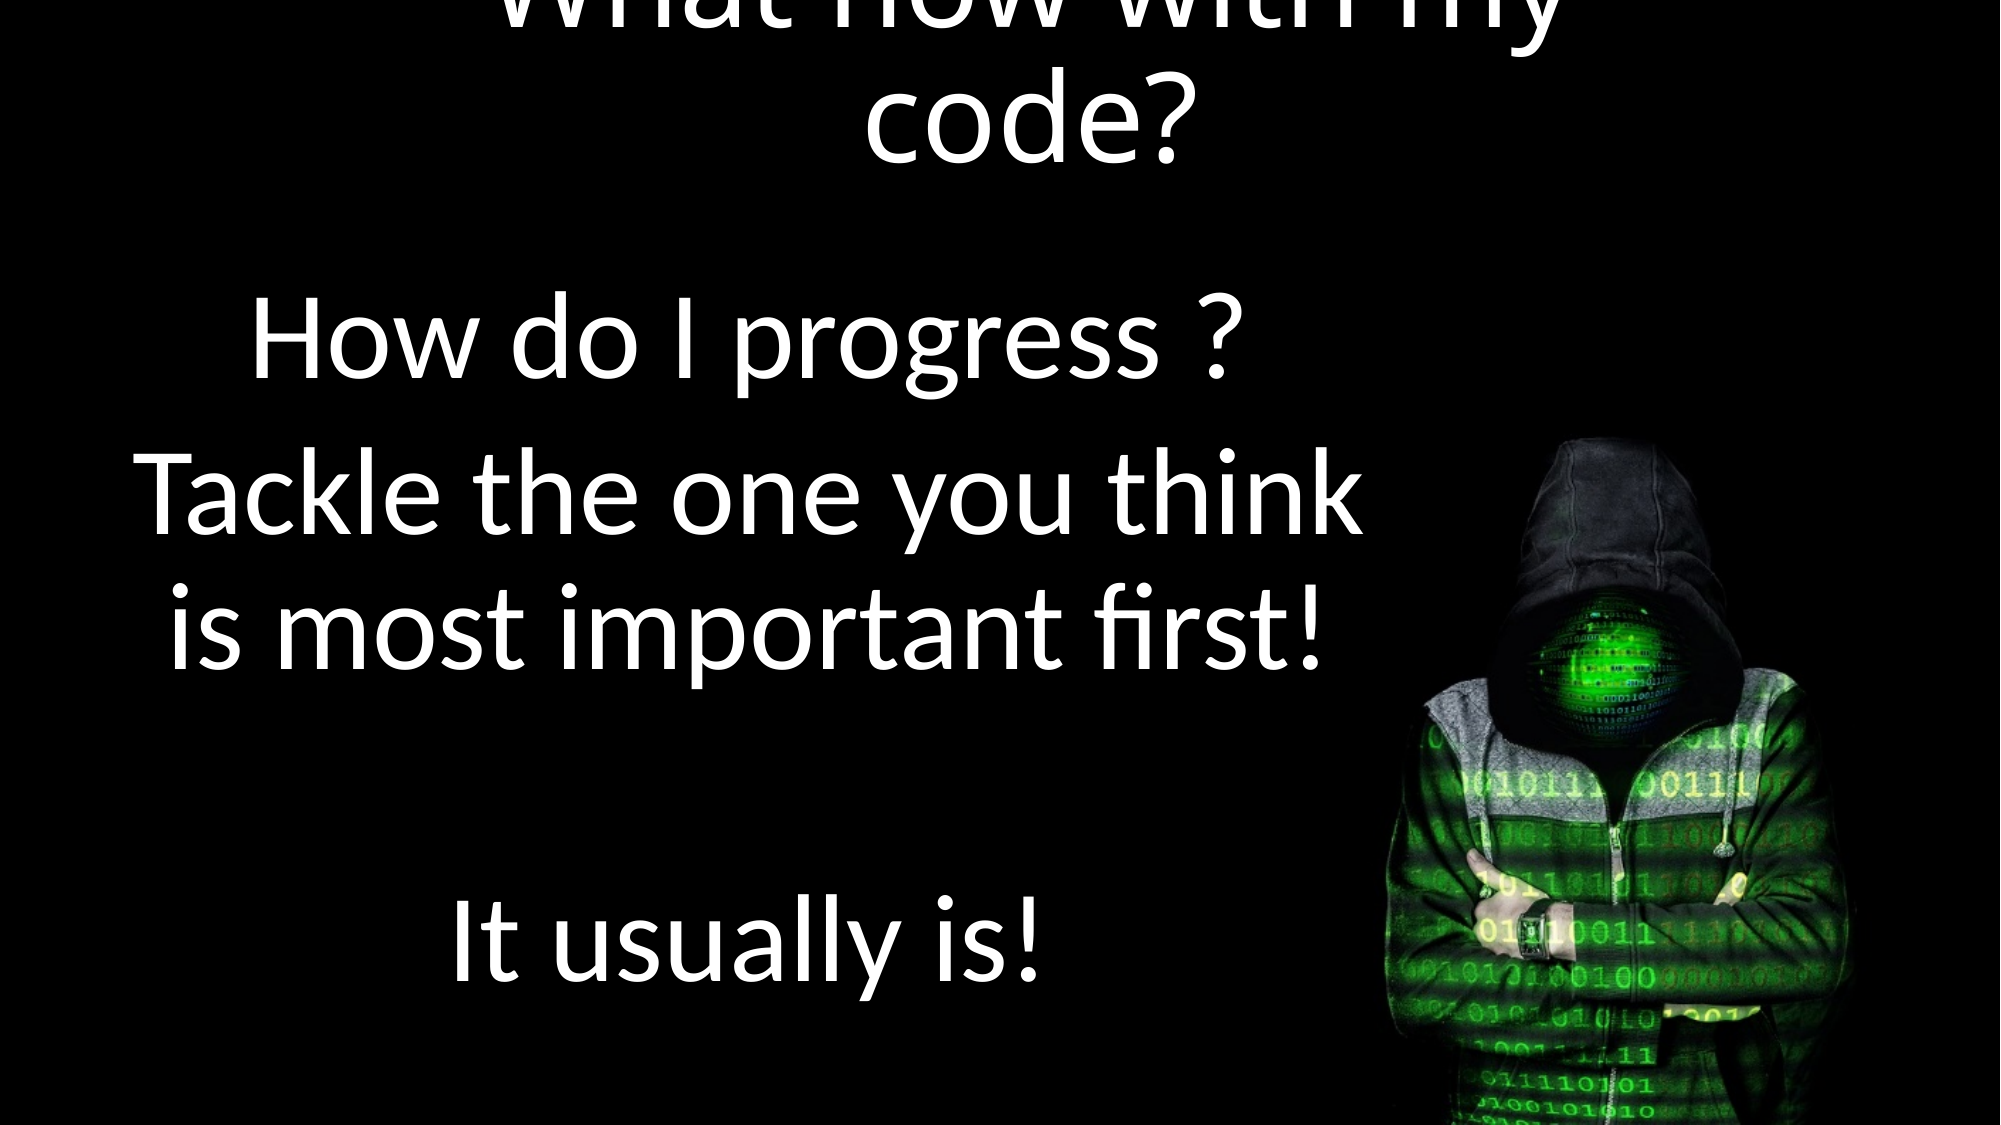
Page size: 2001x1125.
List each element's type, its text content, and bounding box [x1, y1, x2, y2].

picture [1124, 376, 2000, 1125]
title What now with my code? [290, 23, 1771, 198]
subtitle How do I progress ? Tackle the one you think is most important first! It usually is! [77, 263, 1421, 1078]
